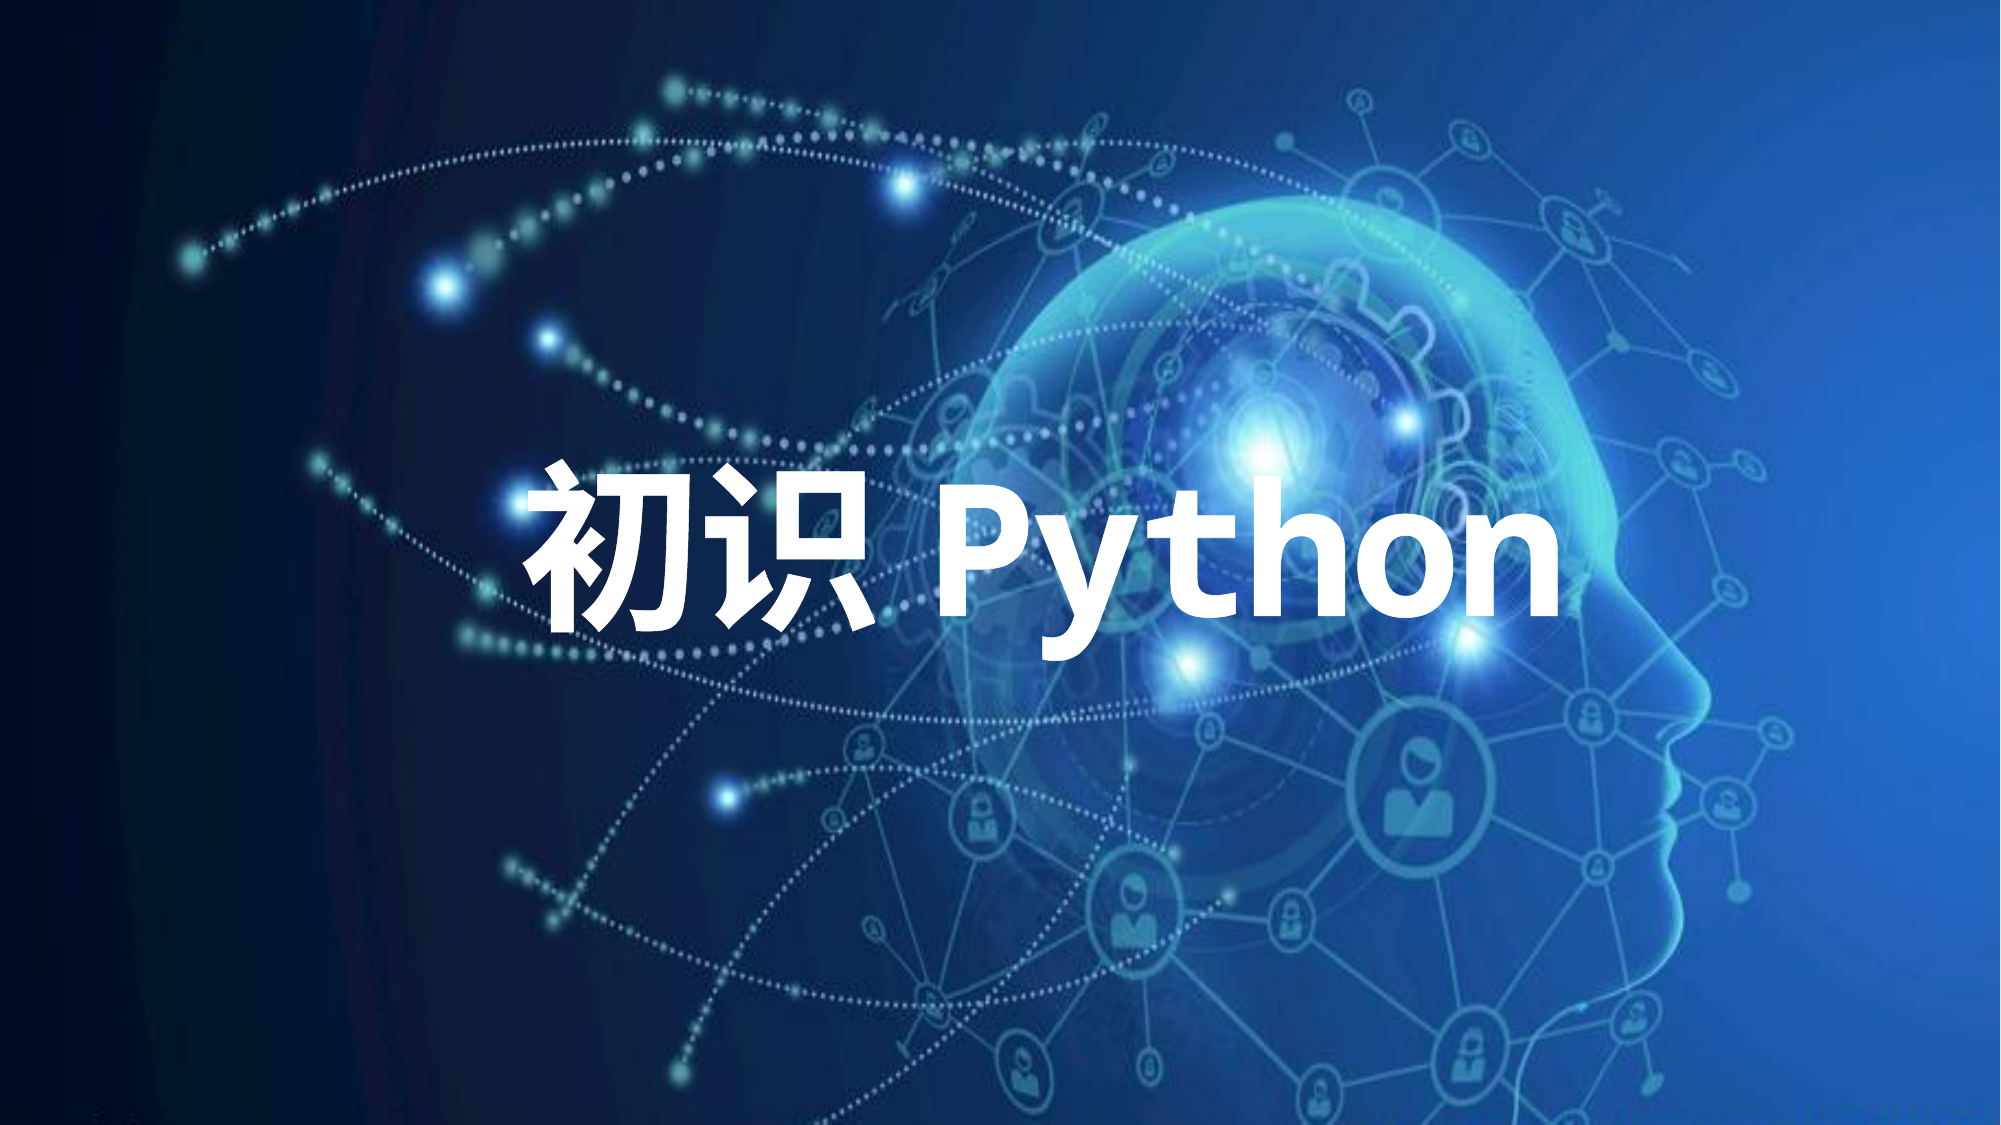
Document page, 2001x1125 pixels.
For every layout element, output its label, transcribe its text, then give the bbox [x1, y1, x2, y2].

picture [0, 0, 2001, 1125]
title 初识Python [338, 461, 1662, 663]
